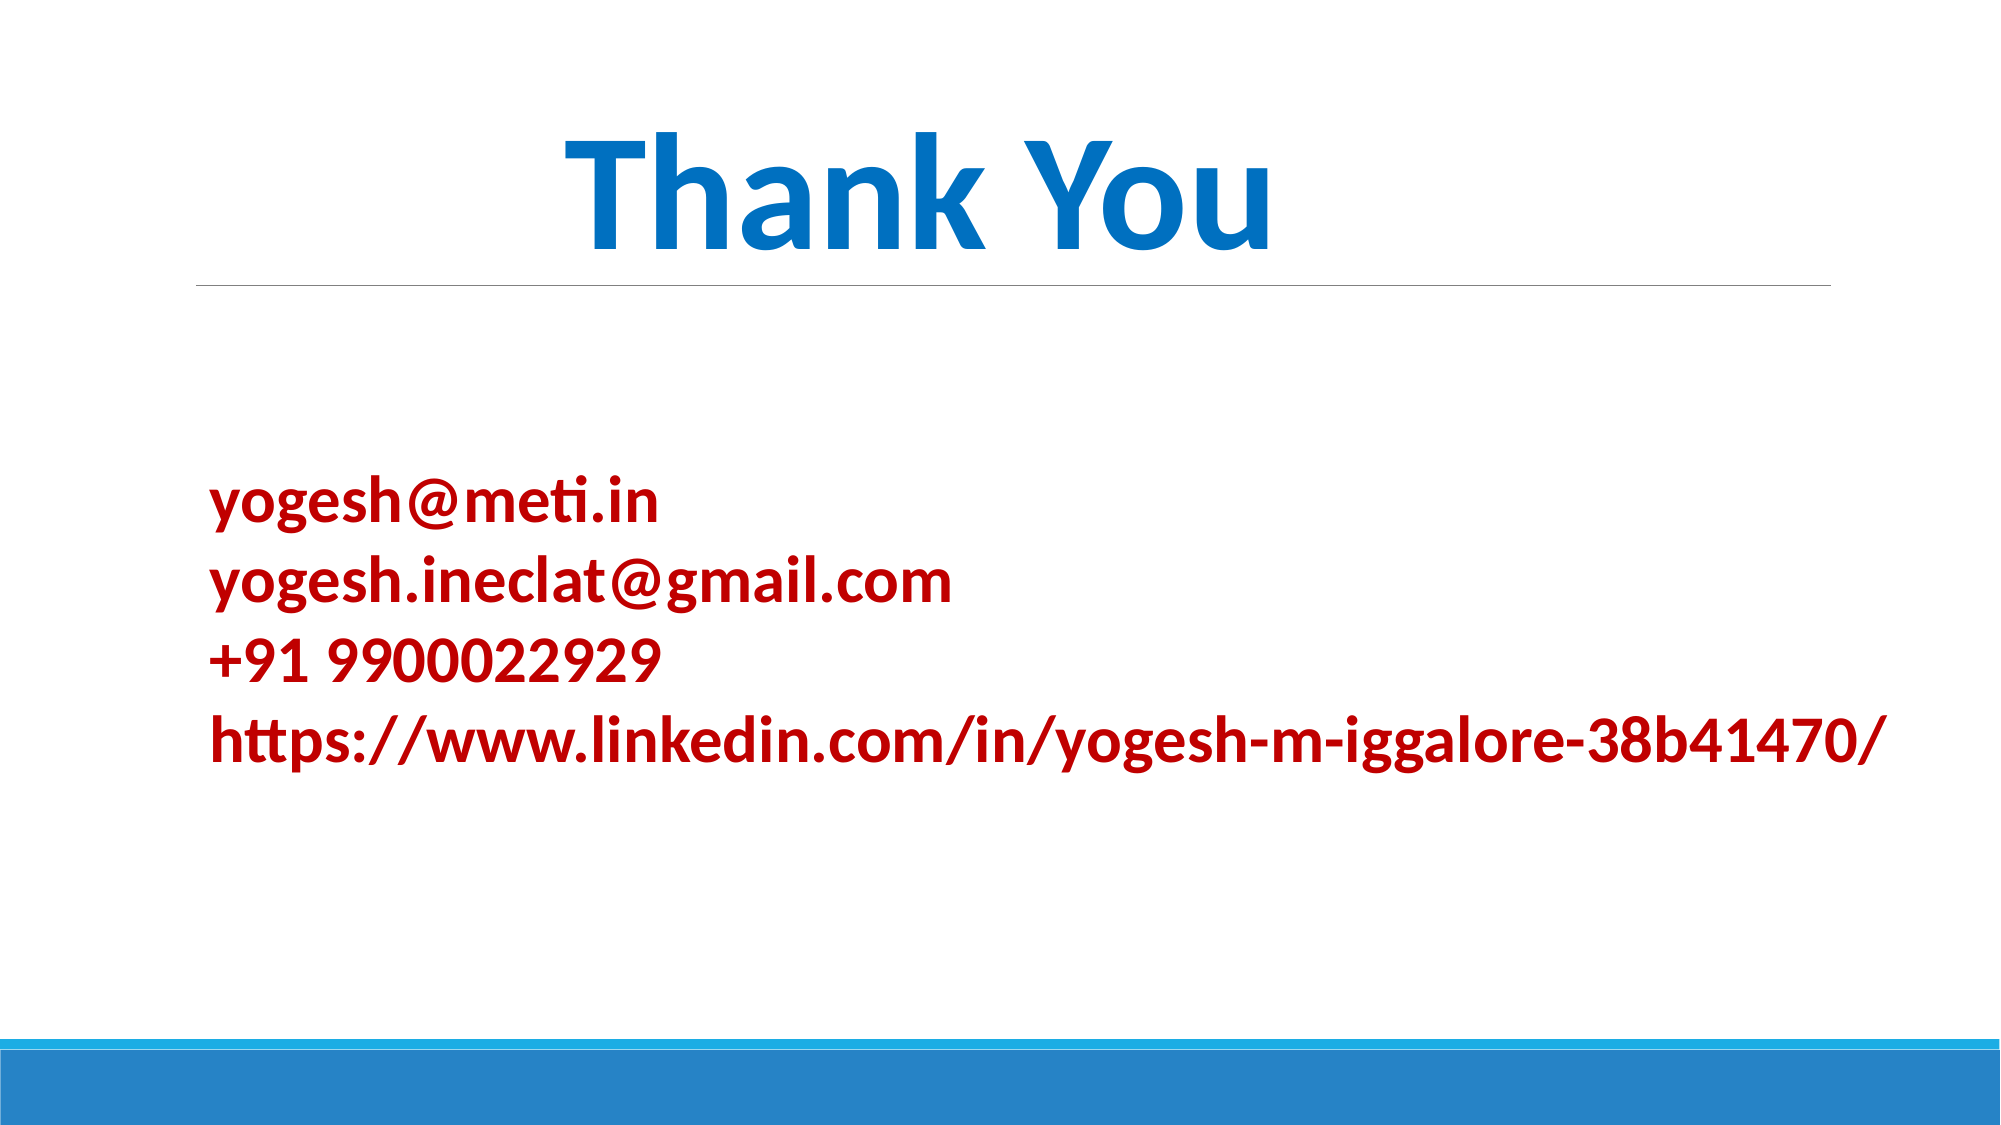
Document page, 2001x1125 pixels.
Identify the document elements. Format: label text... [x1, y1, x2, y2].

text_box Thank You [549, 75, 1294, 291]
text_box yogesh@meti.in yogesh.ineclat@gmail.com +91 9900022929 https://www.linkedin.com/in/yogesh-m-iggalore-38b41470/ [195, 448, 1915, 784]
